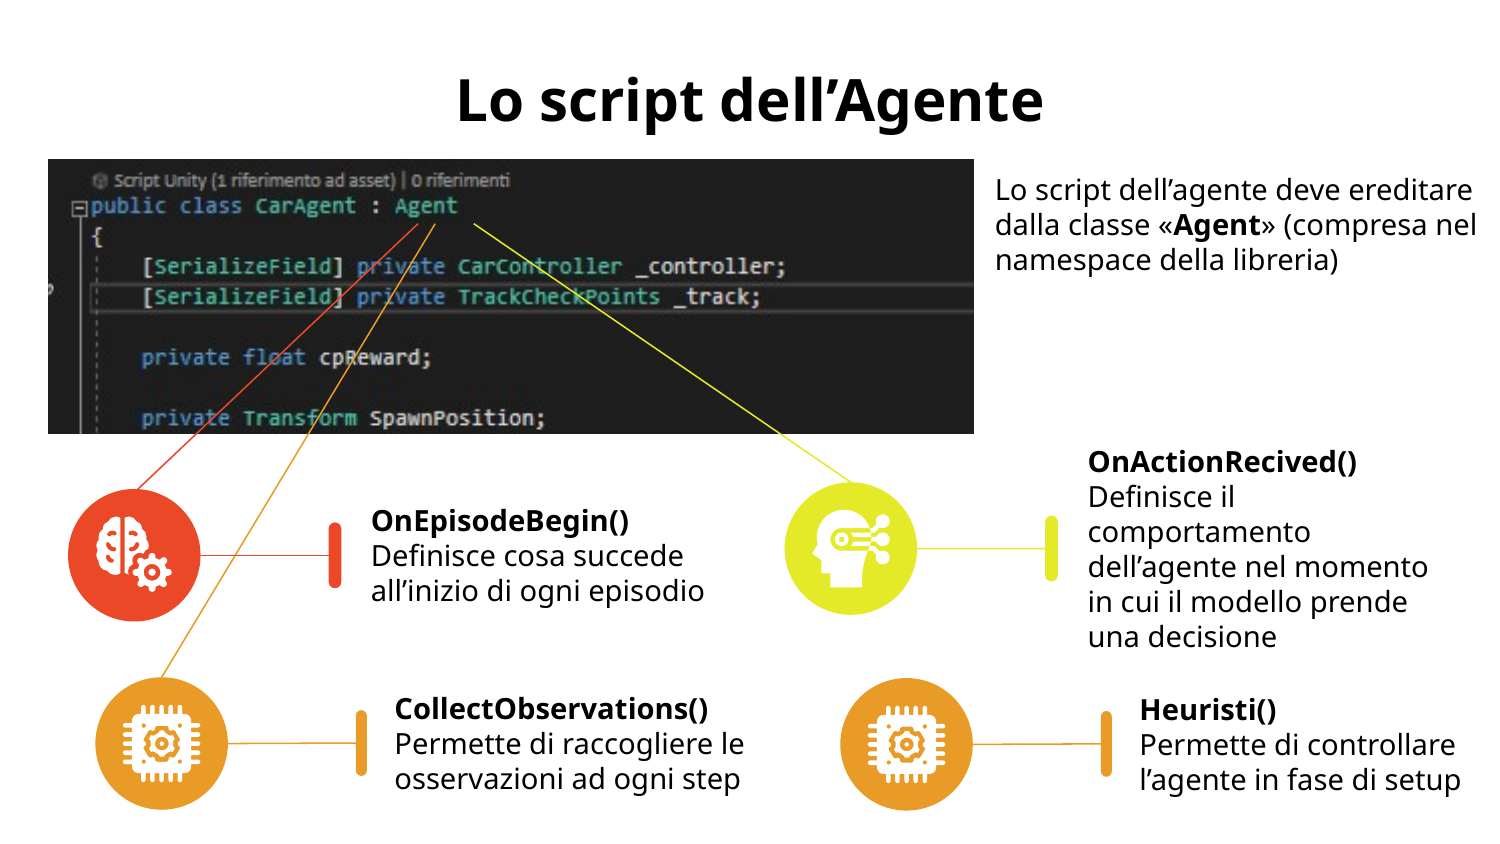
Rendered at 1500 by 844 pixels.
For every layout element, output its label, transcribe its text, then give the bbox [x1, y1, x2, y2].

title Lo script dell’Agente [75, 67, 1425, 129]
text_box Lo script dell’agente deve ereditare dalla classe «Agent» (compresa nel namespace della libreria) [979, 184, 1500, 264]
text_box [355, 703, 774, 783]
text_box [95, 565, 156, 593]
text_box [122, 704, 201, 783]
text_box [840, 678, 973, 811]
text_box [1100, 703, 1500, 784]
text_box [784, 482, 918, 615]
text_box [441, 515, 751, 596]
picture [47, 159, 975, 434]
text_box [867, 705, 946, 784]
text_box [1044, 508, 1471, 589]
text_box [811, 509, 890, 588]
text_box [68, 564, 156, 622]
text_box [161, 223, 436, 678]
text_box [67, 223, 419, 556]
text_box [473, 223, 852, 483]
text_box [95, 677, 228, 810]
